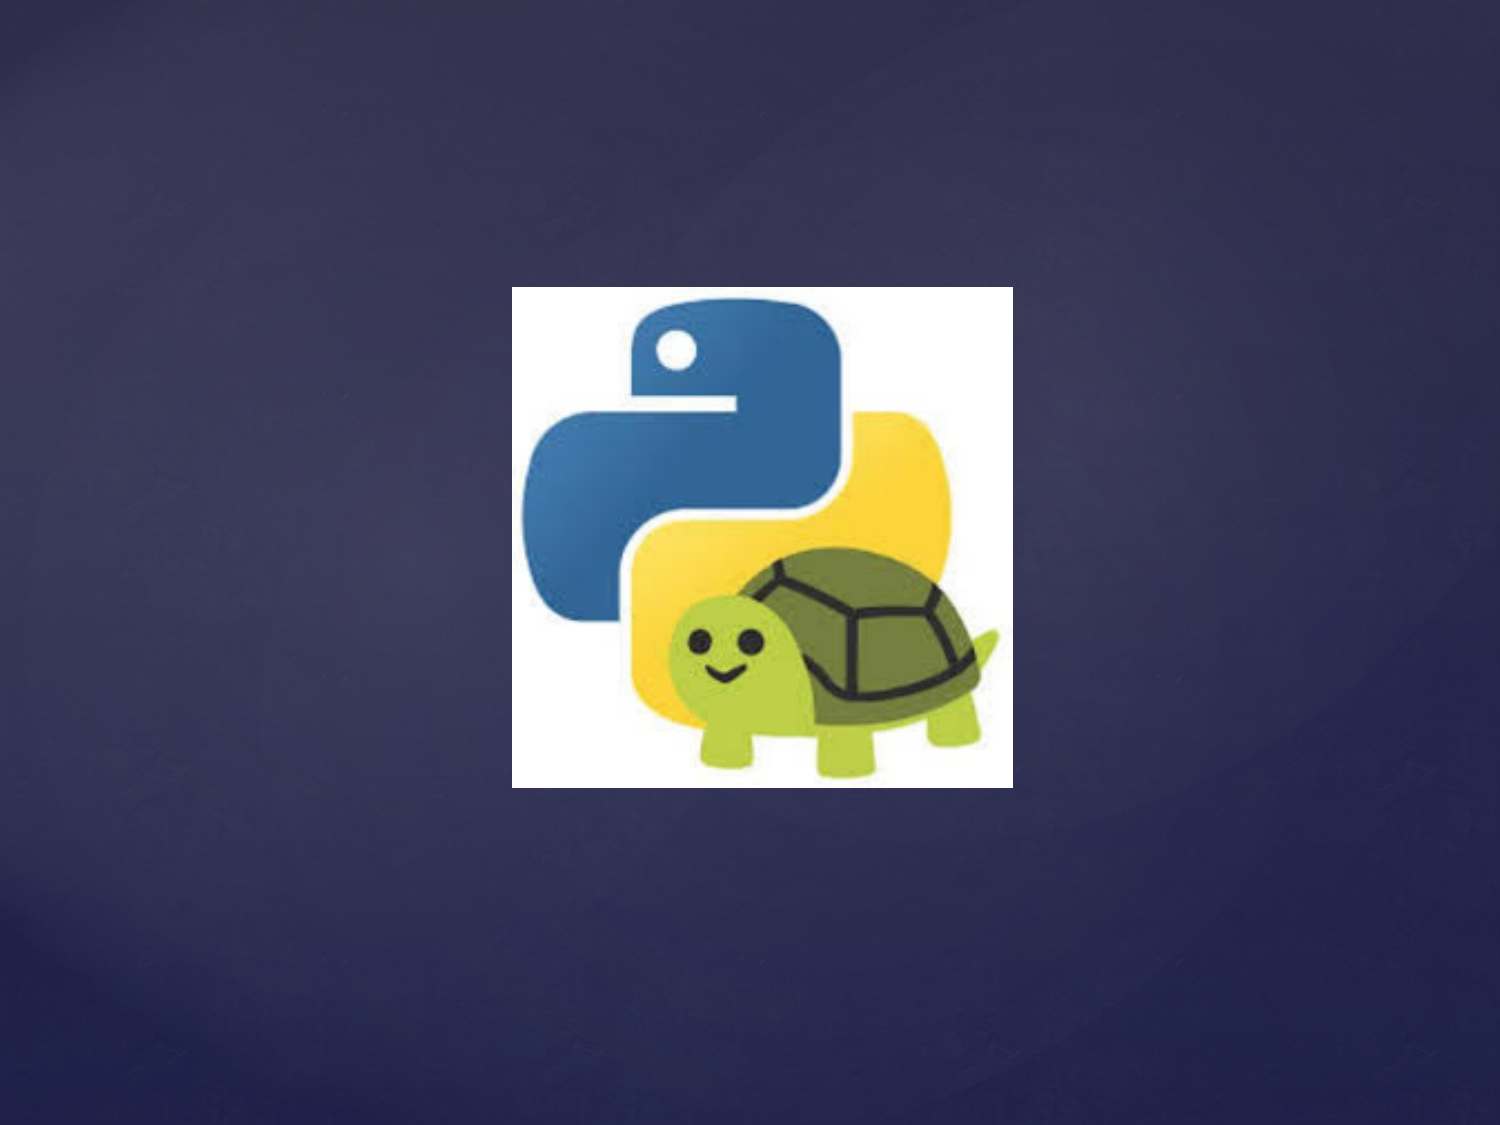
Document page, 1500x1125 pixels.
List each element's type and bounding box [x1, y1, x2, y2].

list [511, 286, 1013, 788]
